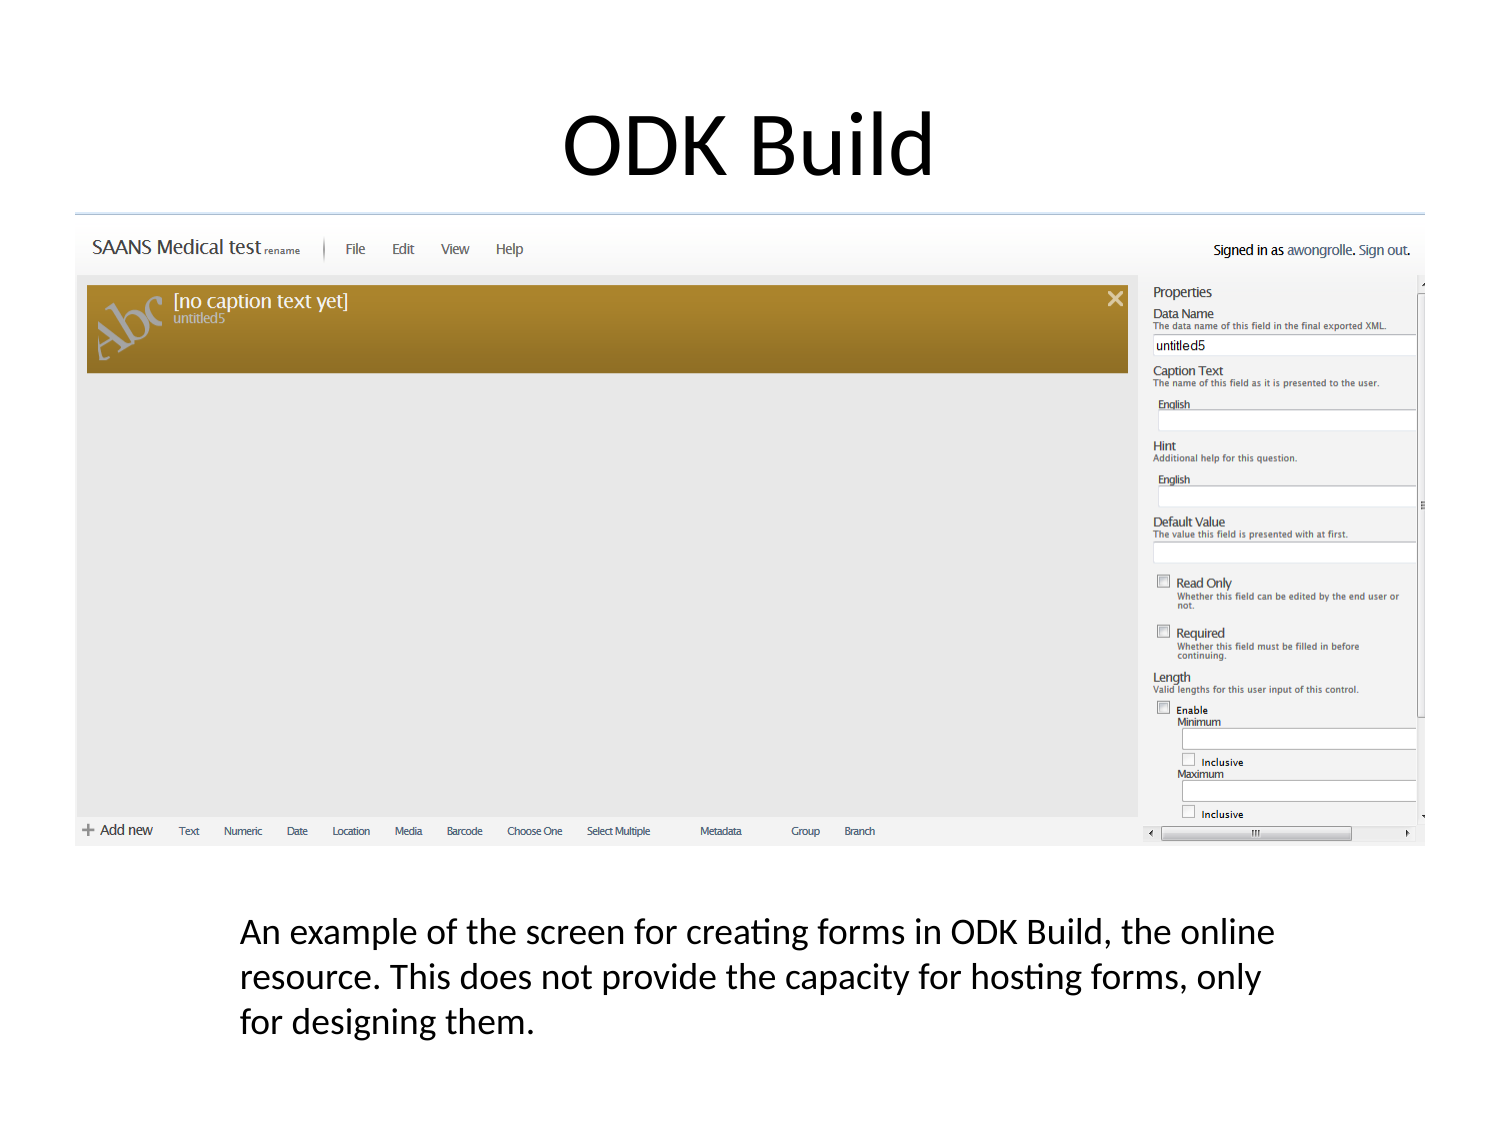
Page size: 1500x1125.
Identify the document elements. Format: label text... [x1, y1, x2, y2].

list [74, 212, 1426, 846]
text_box An example of the screen for creating forms in ODK Build, the online resource. This does not provide the capacity for hosting forms, only for designing them. [225, 899, 1300, 1050]
title ODK Build [75, 45, 1425, 211]
